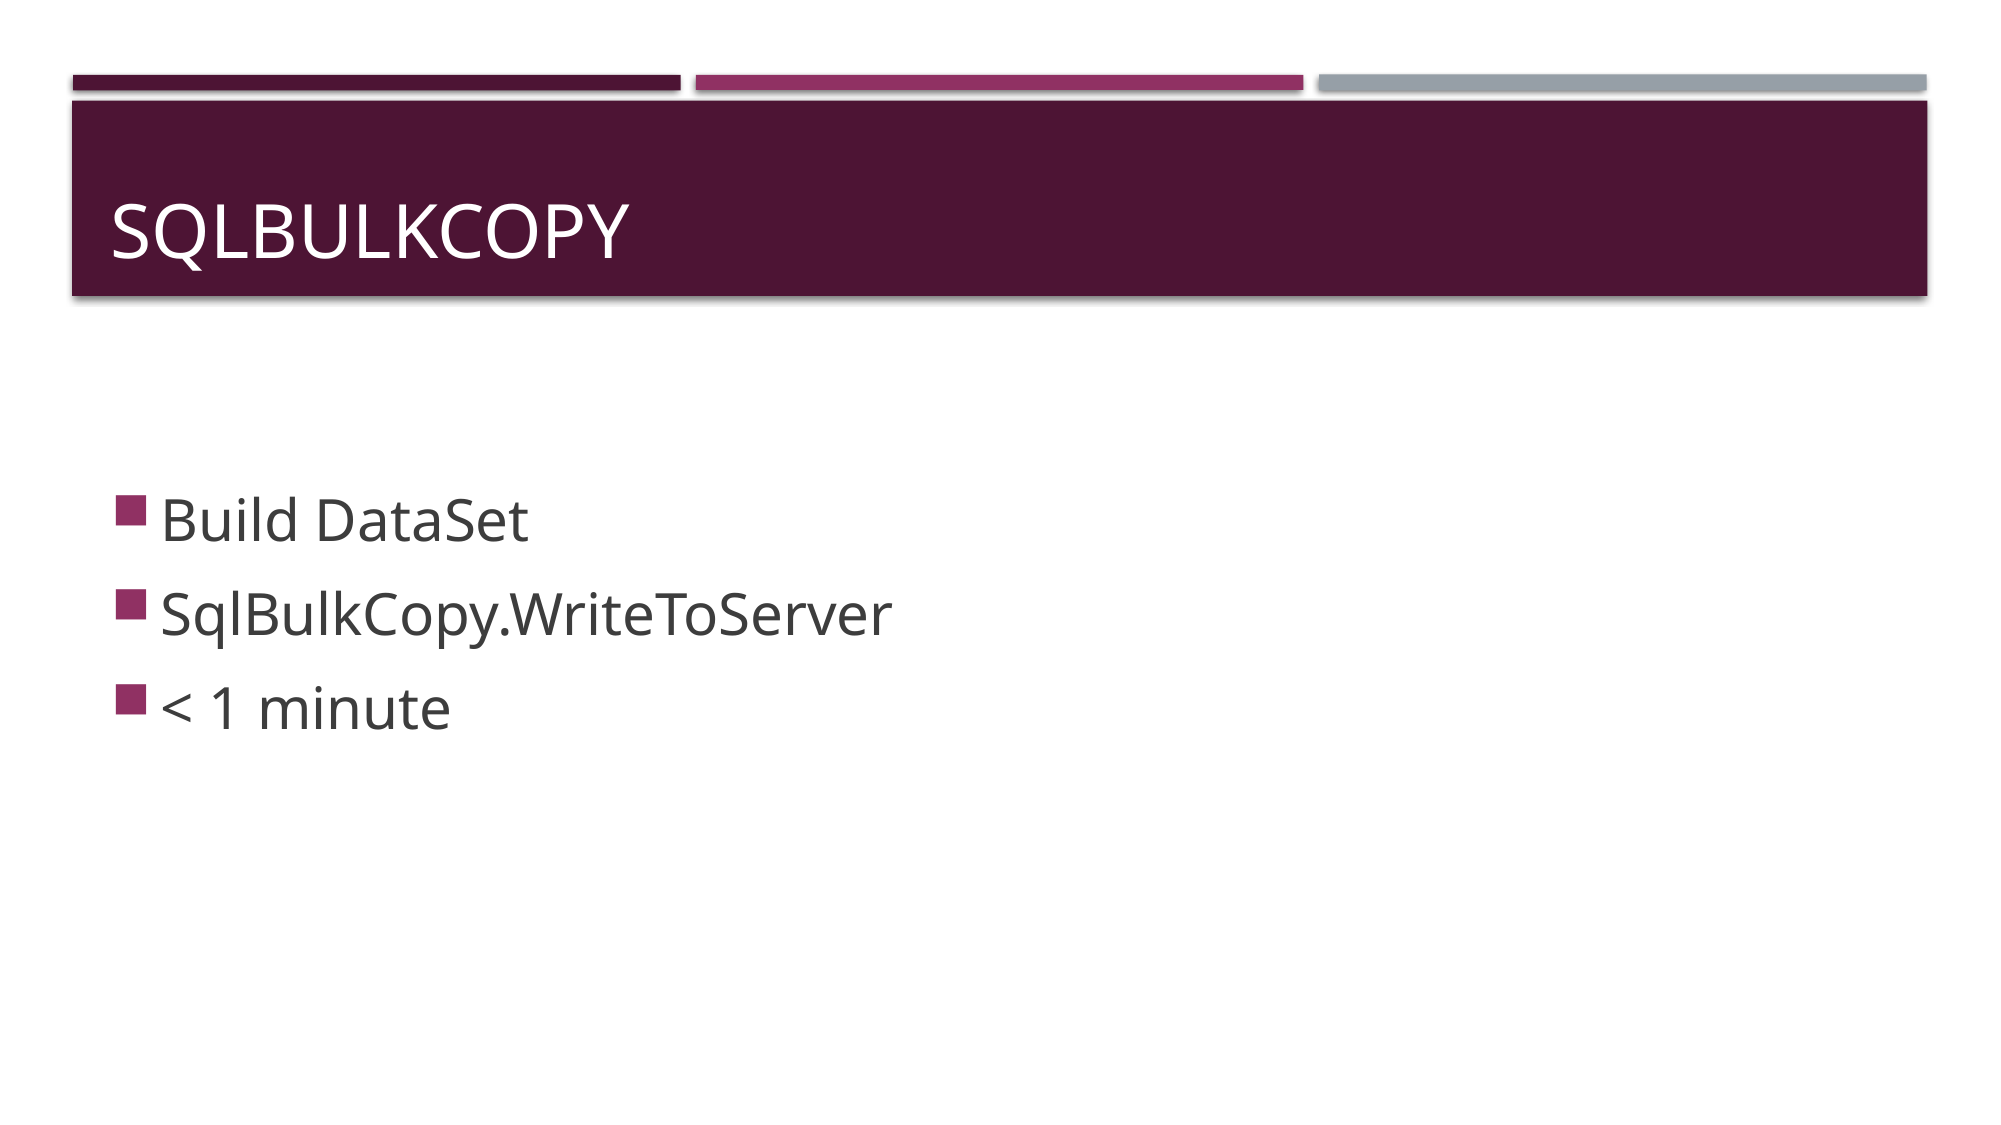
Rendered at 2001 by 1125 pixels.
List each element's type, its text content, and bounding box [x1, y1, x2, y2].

title SqlBulkCopy [95, 115, 1905, 282]
list Build DataSet SqlBulkCopy.WriteToServer < 1 minute [95, 357, 1905, 962]
